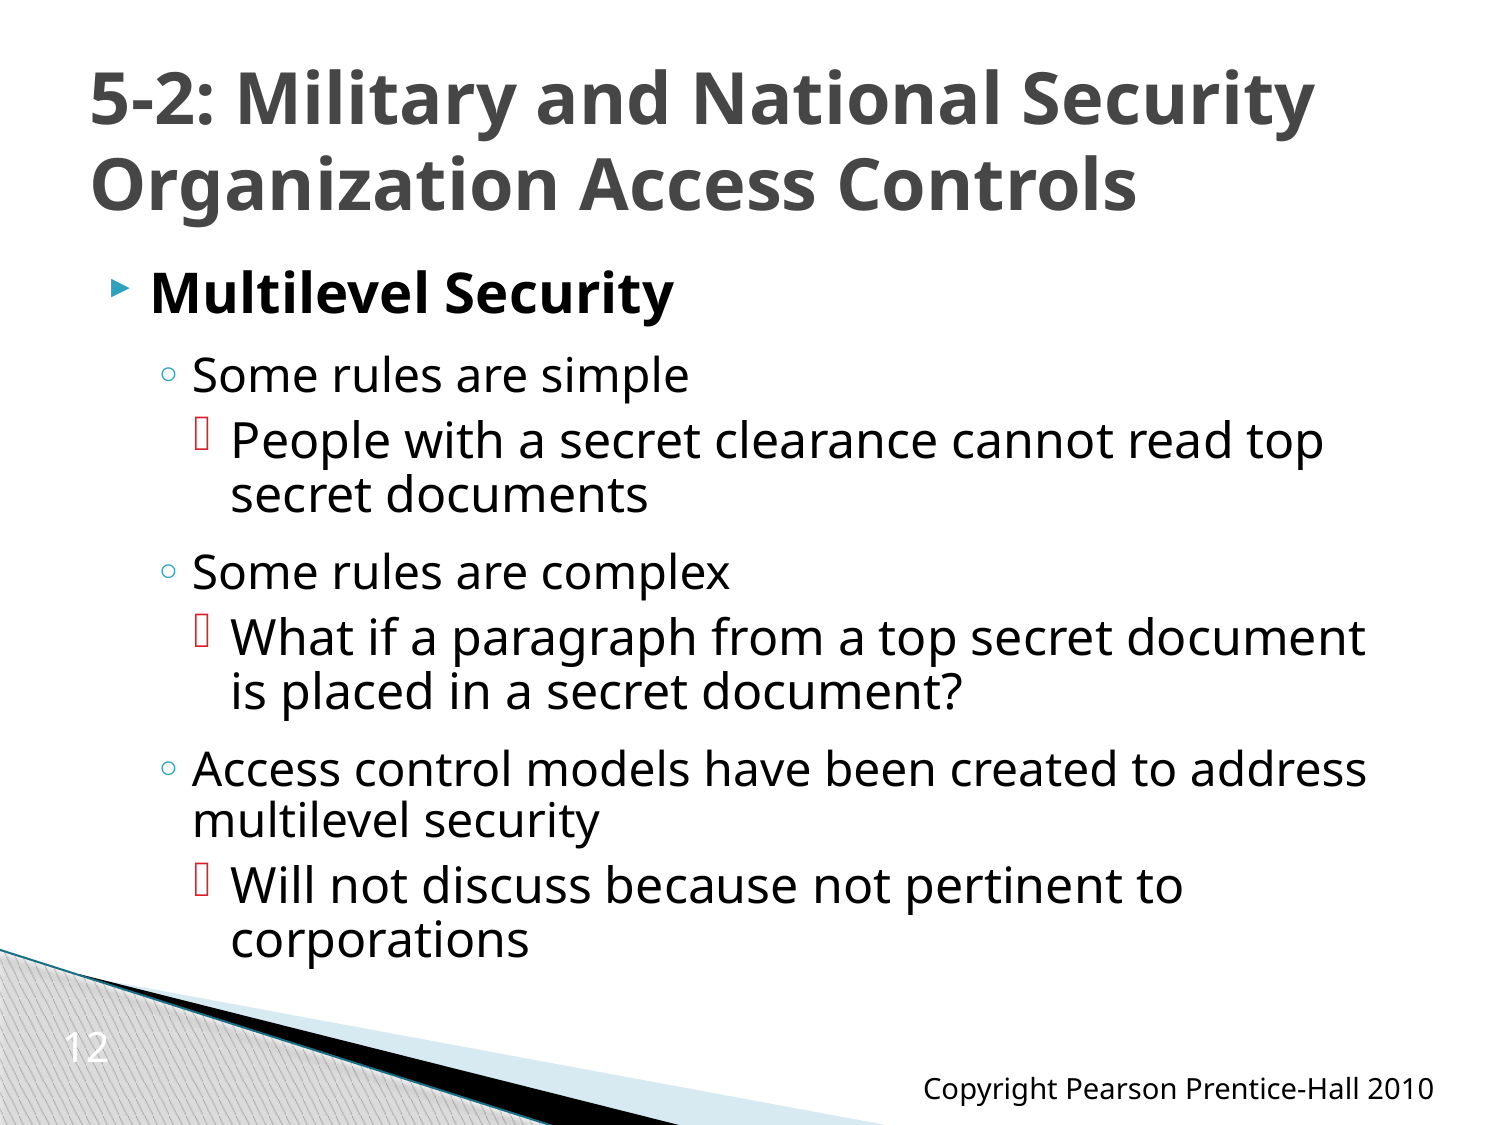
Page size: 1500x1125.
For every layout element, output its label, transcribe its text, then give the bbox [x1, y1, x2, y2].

title 5-2: Military and National Security Organization Access Controls [75, 45, 1425, 233]
slide_number 12 [0, 1025, 125, 1085]
list Multilevel Security Some rules are simple People with a secret clearance cannot read top secret documents Some rules are complex What if a paragraph from a top secret document is placed in a secret document? Access control models have been created to address multilevel security Will not discuss because not pertinent to corporations [74, 257, 1426, 1001]
footer Copyright Pearson Prentice-Hall 2010 [737, 1052, 1450, 1113]
